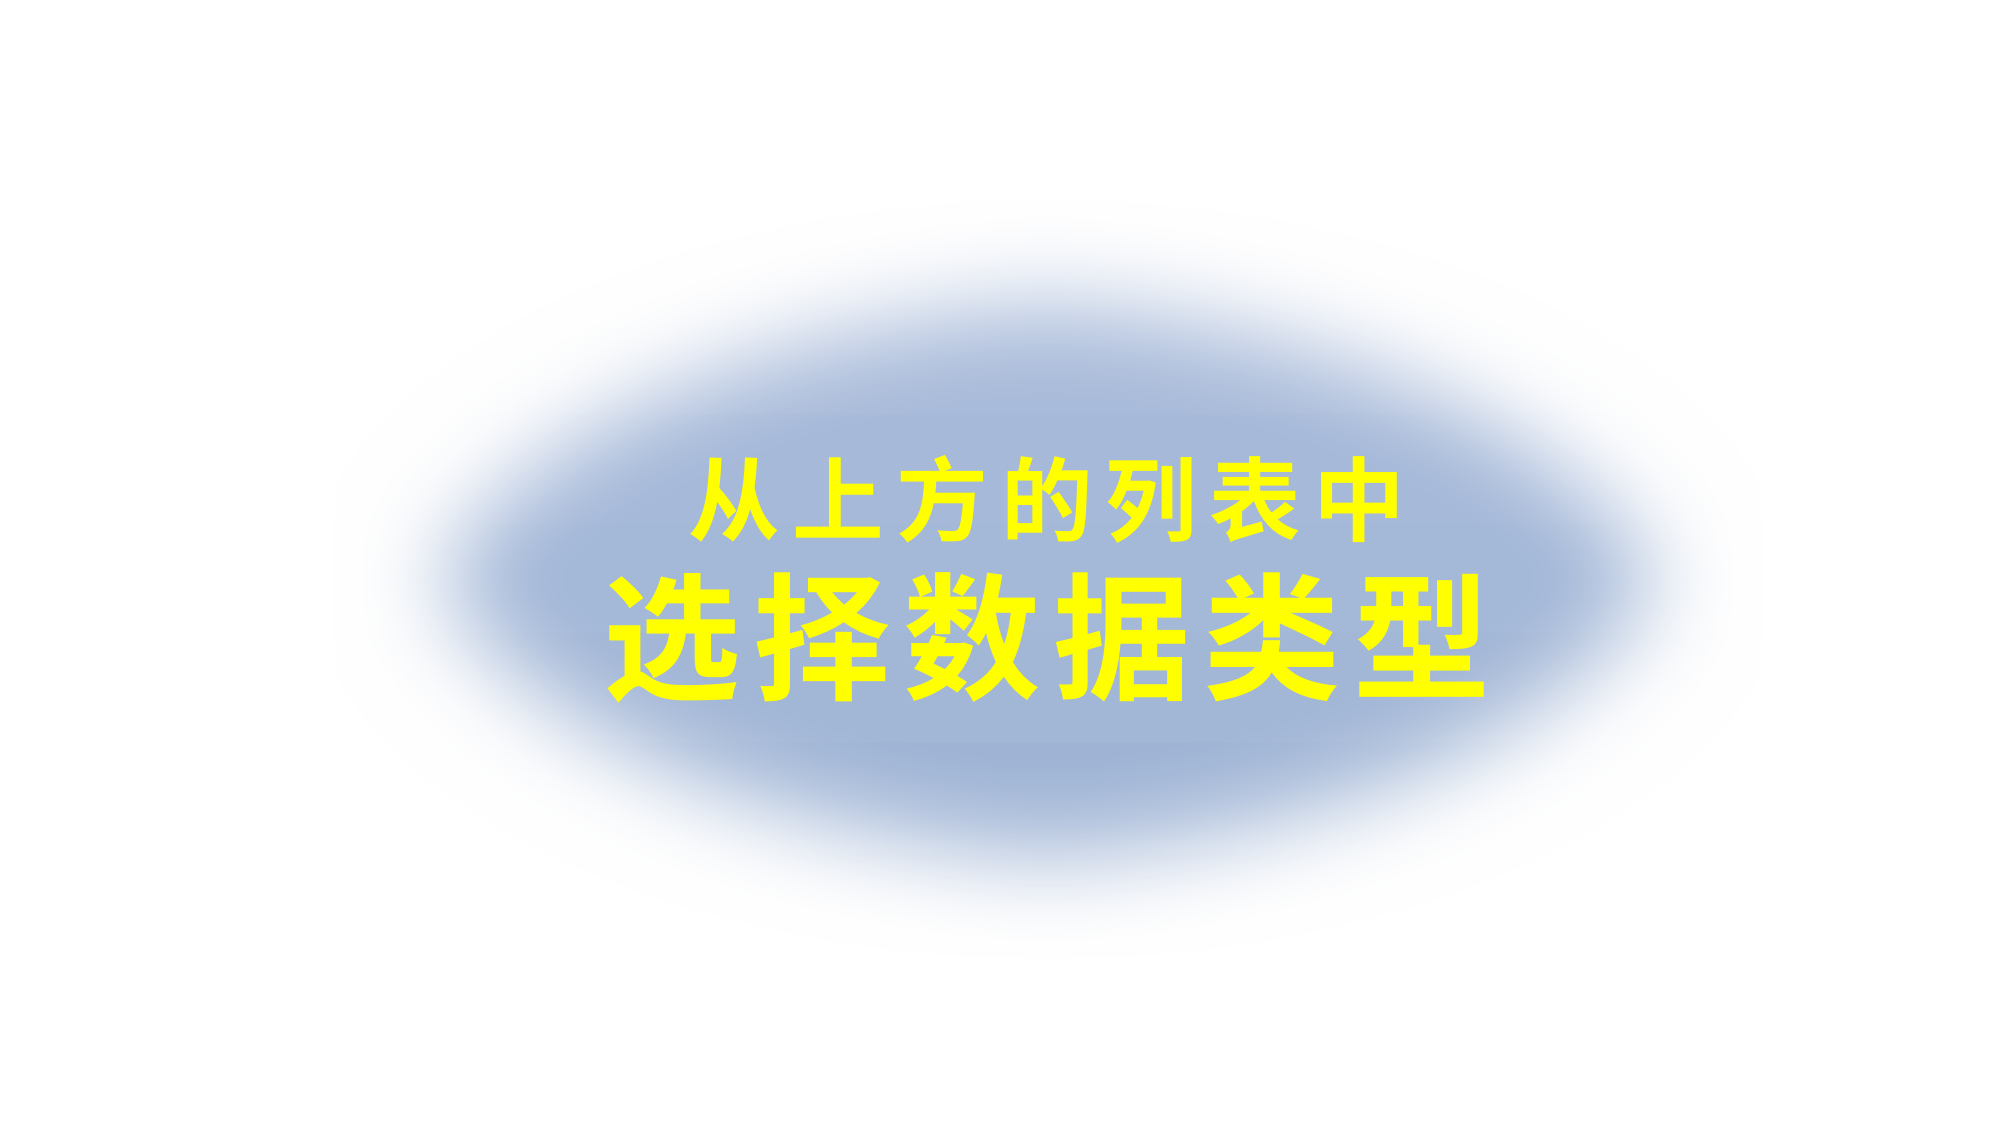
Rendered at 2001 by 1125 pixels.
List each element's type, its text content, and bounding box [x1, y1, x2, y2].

text_box 从上方的列表中 选择数据类型 [548, 385, 1548, 774]
